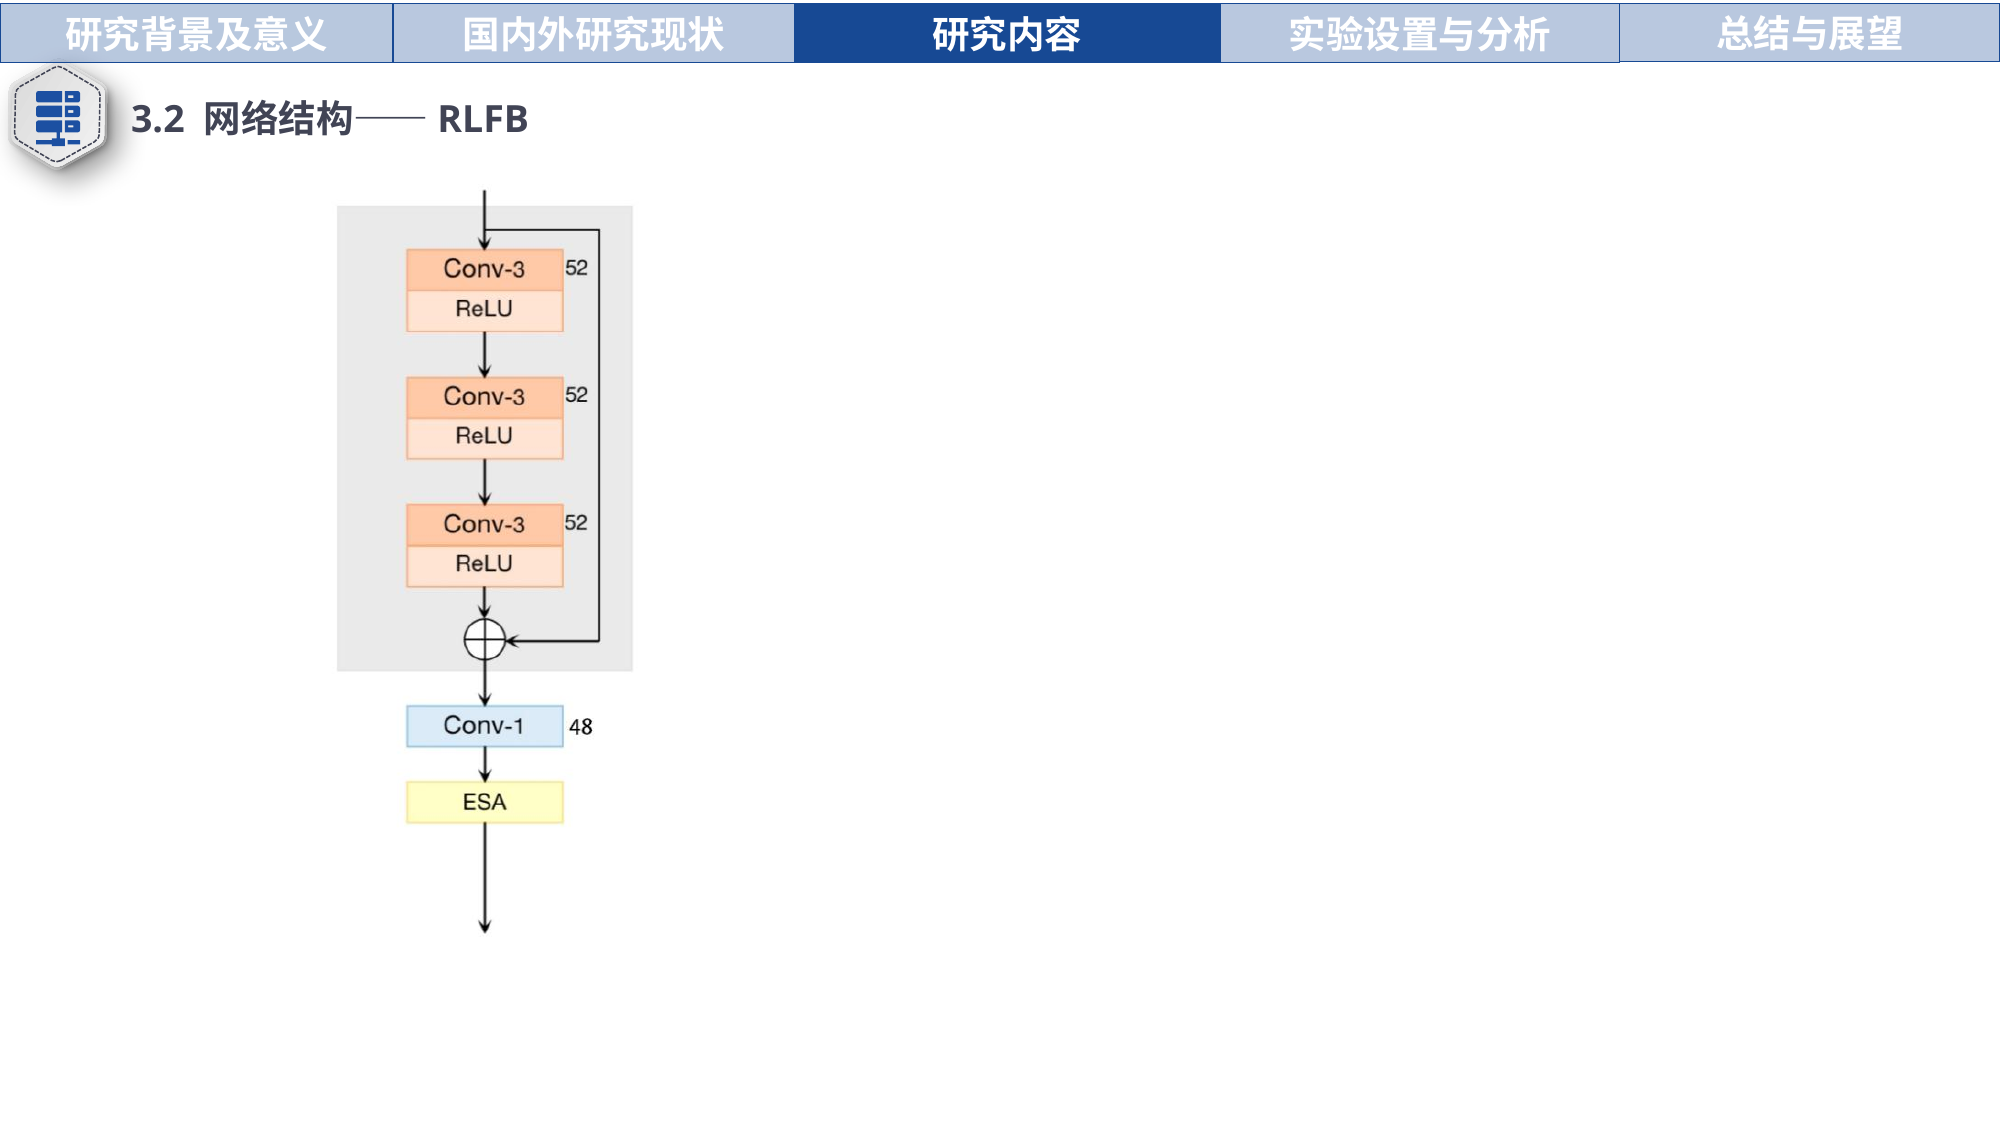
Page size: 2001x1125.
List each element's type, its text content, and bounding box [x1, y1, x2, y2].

picture [294, 184, 663, 941]
text_box 3.2 网络结构——RLFB [119, 89, 615, 146]
text_box 实验设置与分析 [1221, 3, 1621, 64]
text_box 总结与展望 [1619, 3, 2000, 62]
text_box 研究背景及意义 [0, 3, 394, 64]
text_box 国内外研究现状 [394, 3, 793, 64]
text_box 研究内容 [793, 3, 1221, 64]
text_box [2, 64, 113, 164]
